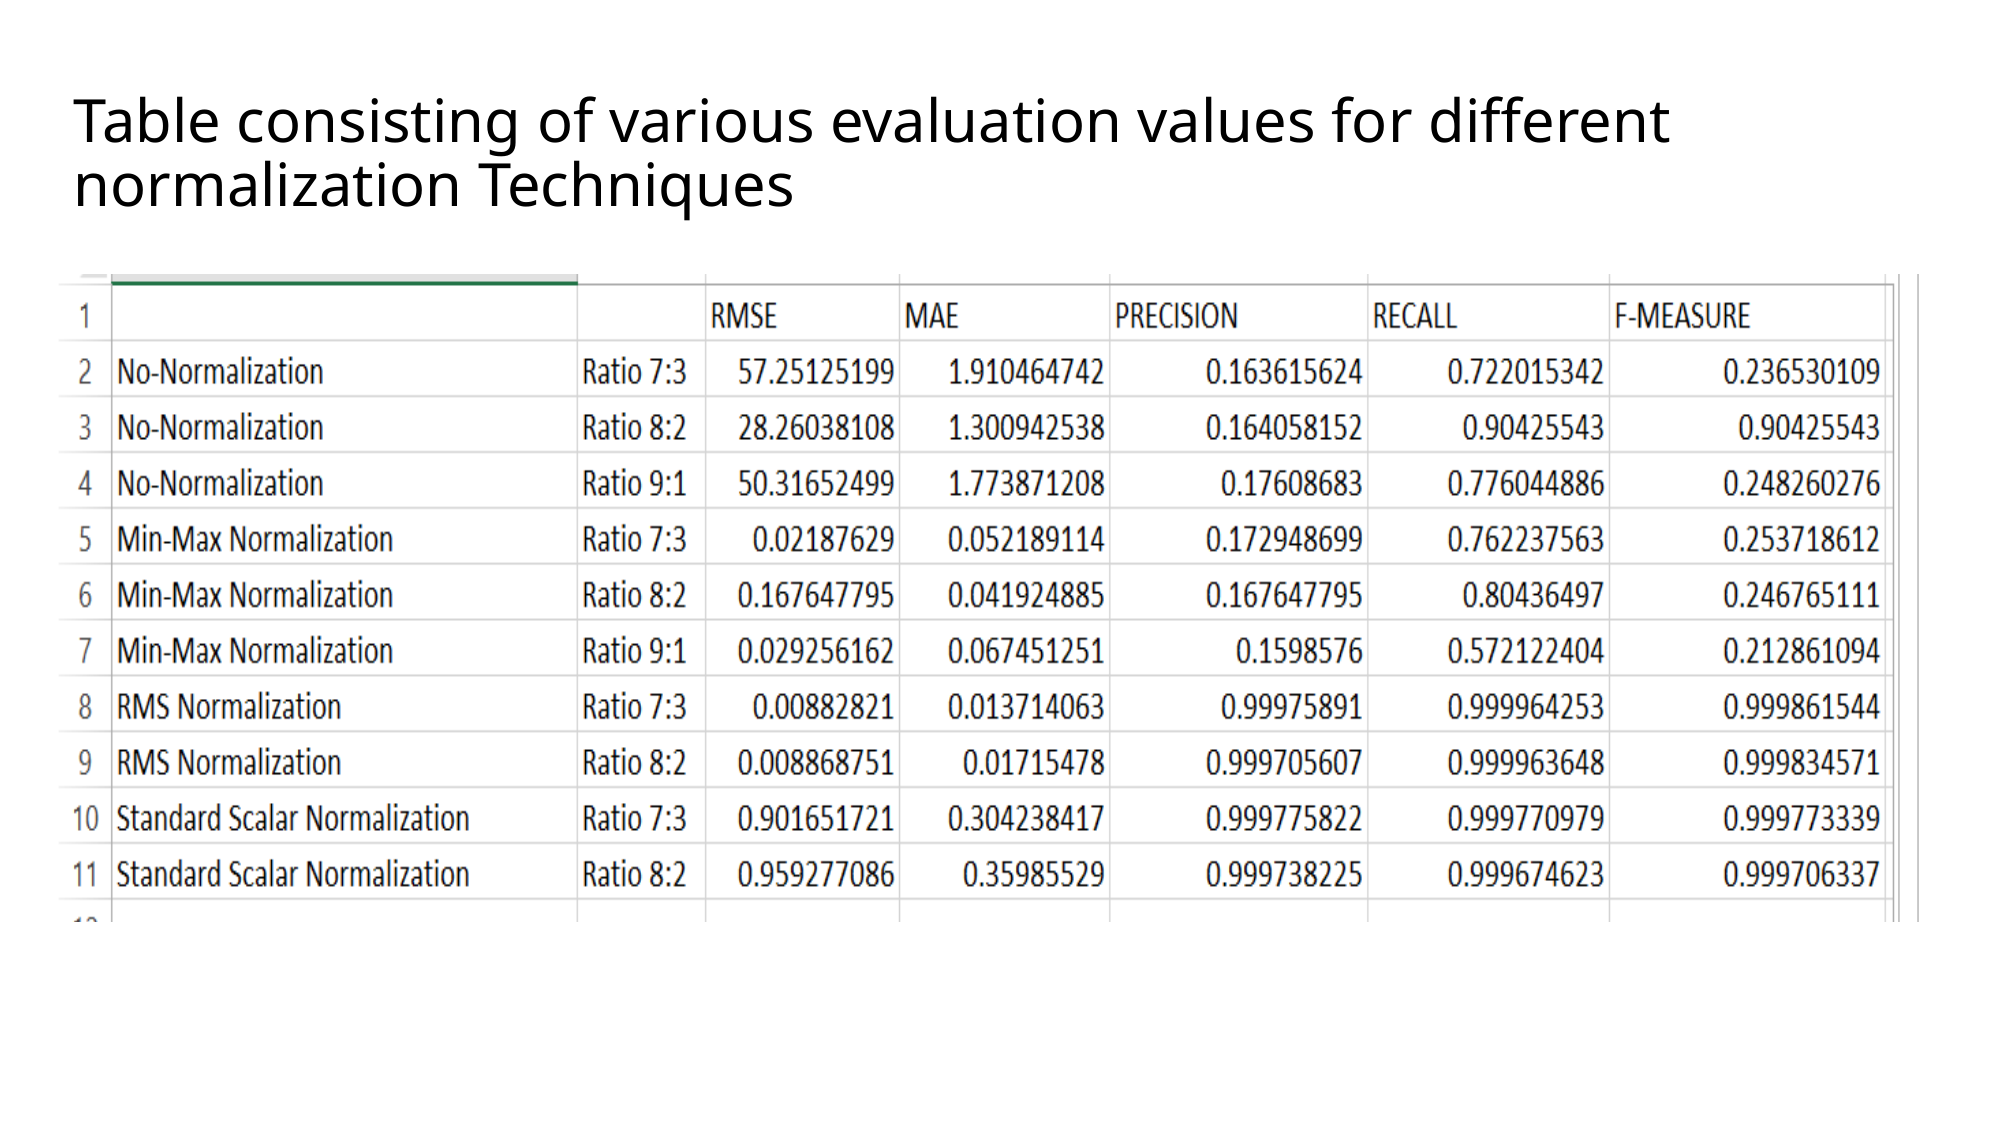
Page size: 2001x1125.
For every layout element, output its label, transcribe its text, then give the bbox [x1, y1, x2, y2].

title Table consisting of various evaluation values for different normalization Techniques [58, 82, 1784, 274]
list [58, 274, 1923, 922]
